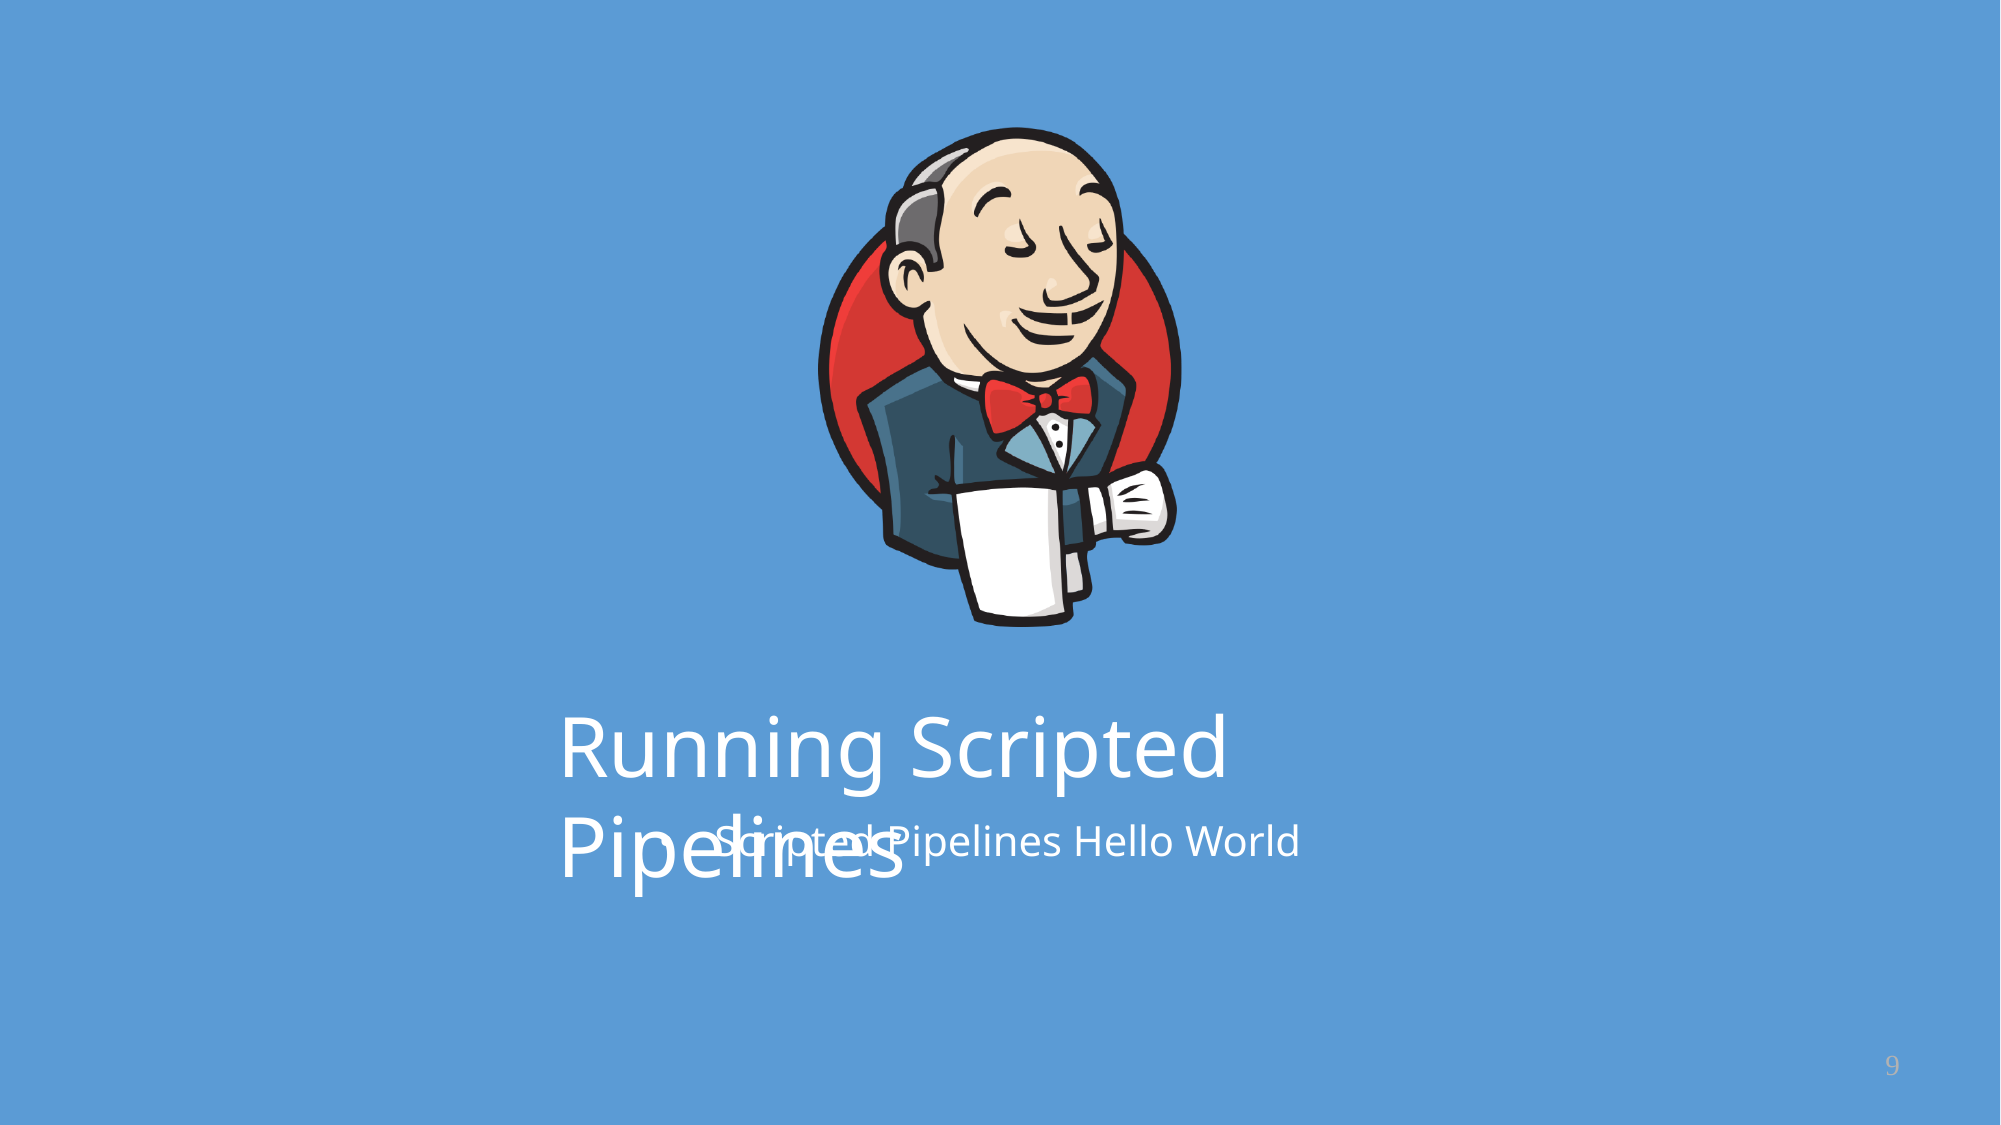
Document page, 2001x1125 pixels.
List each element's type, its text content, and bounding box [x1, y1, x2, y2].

text_box Scripted Pipelines Hello World [656, 812, 1344, 865]
picture [818, 126, 1182, 628]
slide_number 9 [1440, 1046, 1900, 1103]
text_box Running Scripted Pipelines [555, 692, 1445, 895]
